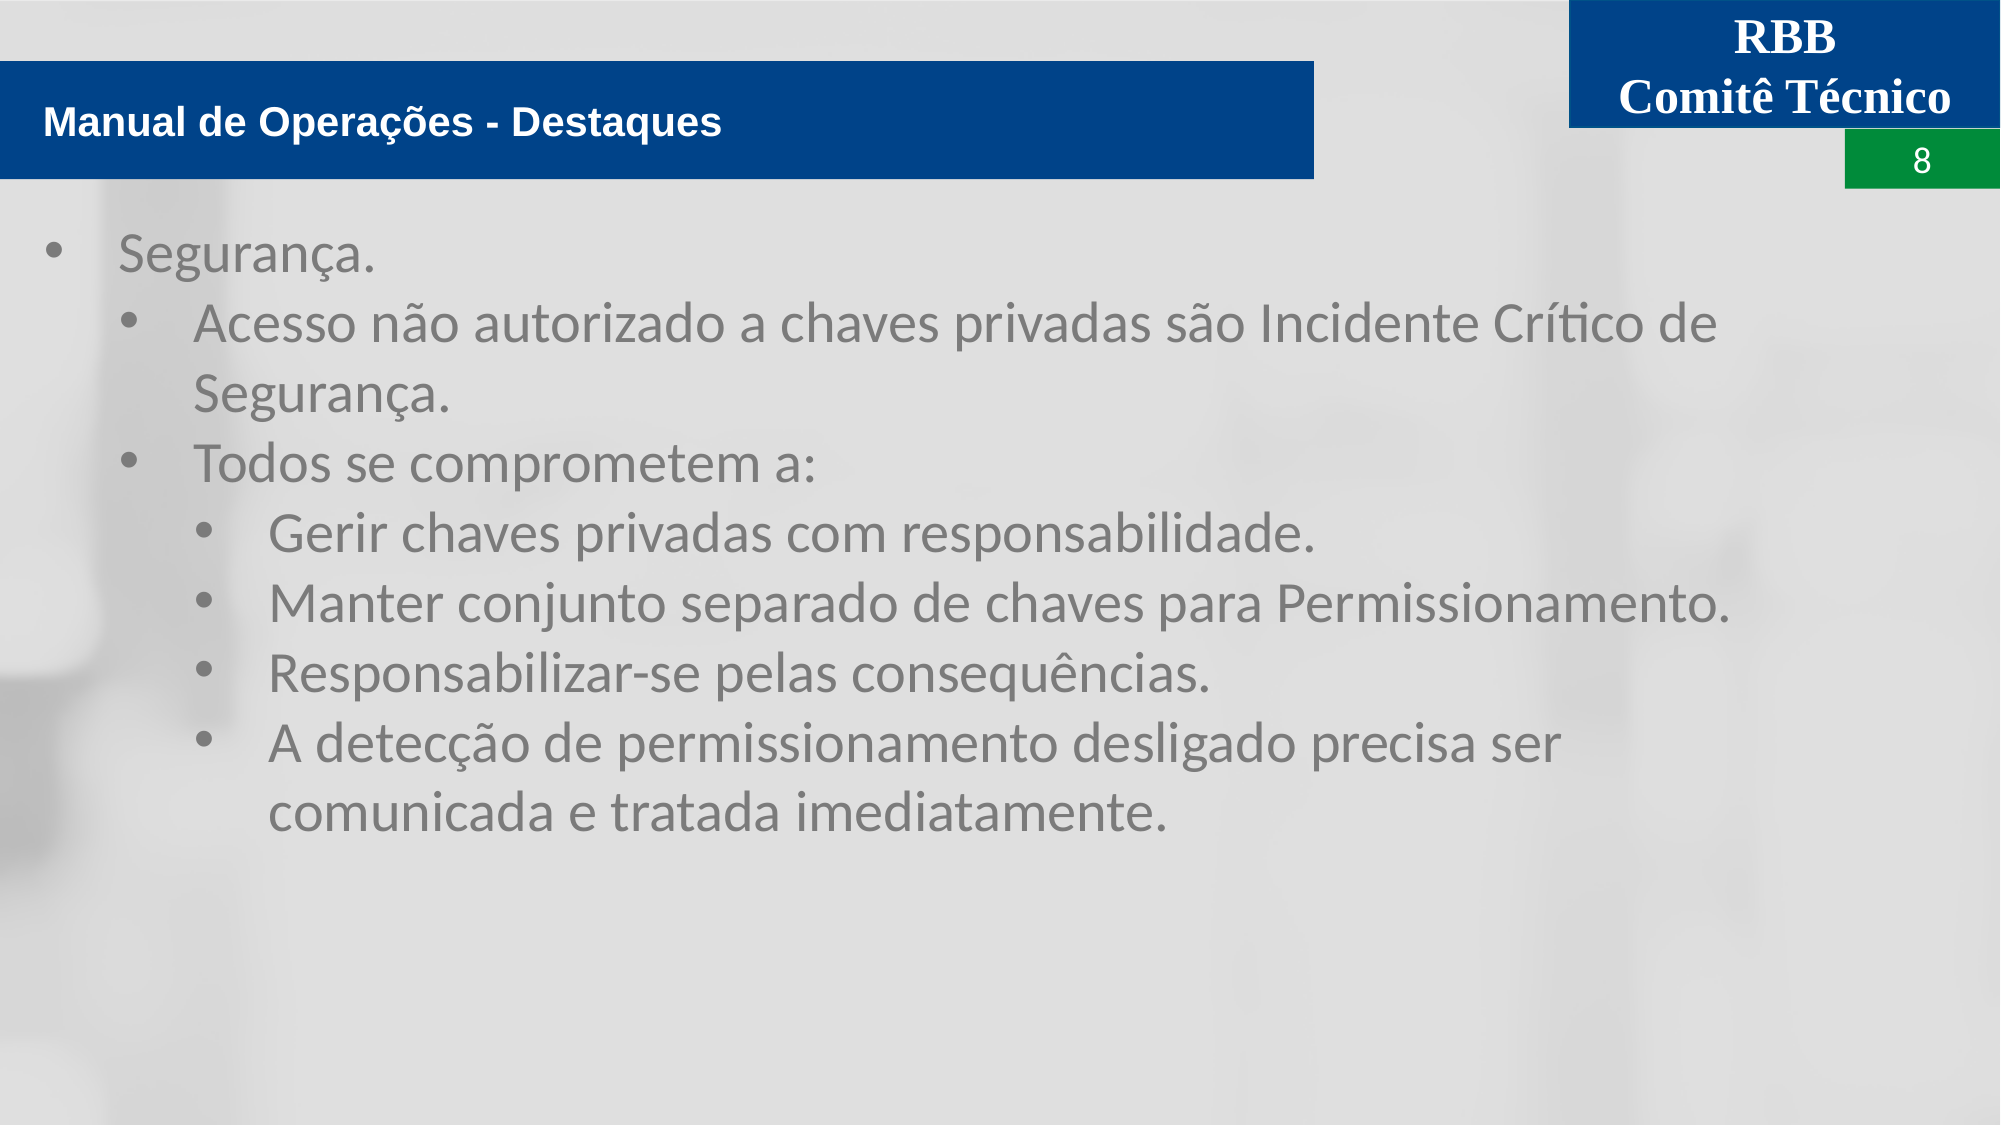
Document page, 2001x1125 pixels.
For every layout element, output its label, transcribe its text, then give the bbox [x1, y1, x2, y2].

text_box Manual de Operações - Destaques [31, 89, 735, 151]
text_box [0, 60, 1315, 180]
text_box Segurança. Acesso não autorizado a chaves privadas são Incidente Crítico de Segurança. Todos se comprometem a: Gerir chaves privadas com responsabilidade. Manter conjunto separado de chaves para Permissionamento. Responsabilizar-se pelas consequências. A detecção de permissionamento desligado precisa ser comunicada e tratada imediatamente. [29, 207, 1830, 1096]
